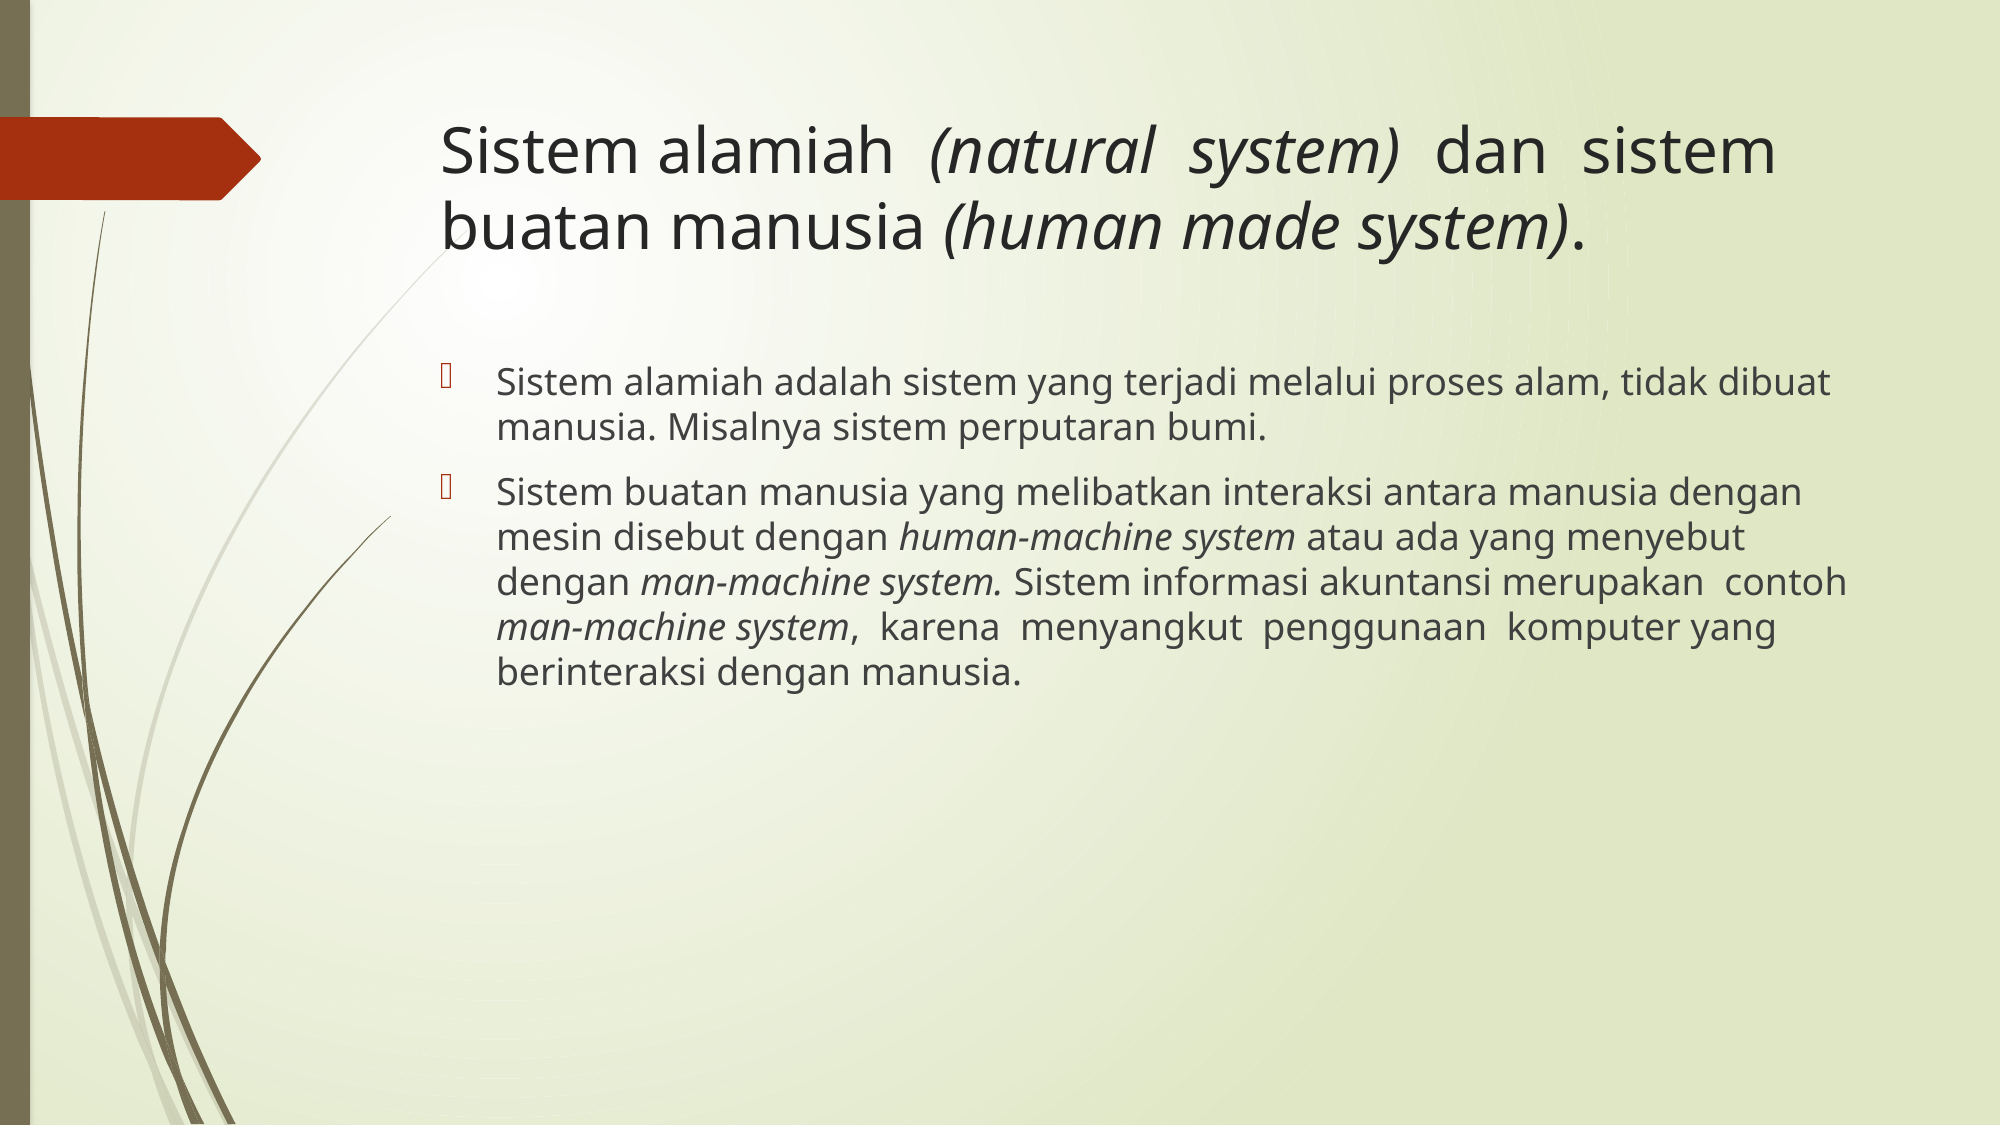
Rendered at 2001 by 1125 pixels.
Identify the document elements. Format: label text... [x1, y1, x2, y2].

title Sistem alamiah (natural system) dan sistem buatan manusia (human made system). [425, 102, 1888, 313]
list Sistem alamiah adalah sistem yang terjadi melalui proses alam, tidak dibuat manusia. Misalnya sistem perputaran bumi. Sistem buatan manusia yang melibatkan interaksi antara manusia dengan mesin disebut dengan human-machine system atau ada yang menyebut dengan man-machine system. Sistem informasi akuntansi merupakan contoh man-machine system, karena menyangkut penggunaan komputer yang berinteraksi dengan manusia. [424, 350, 1888, 970]
